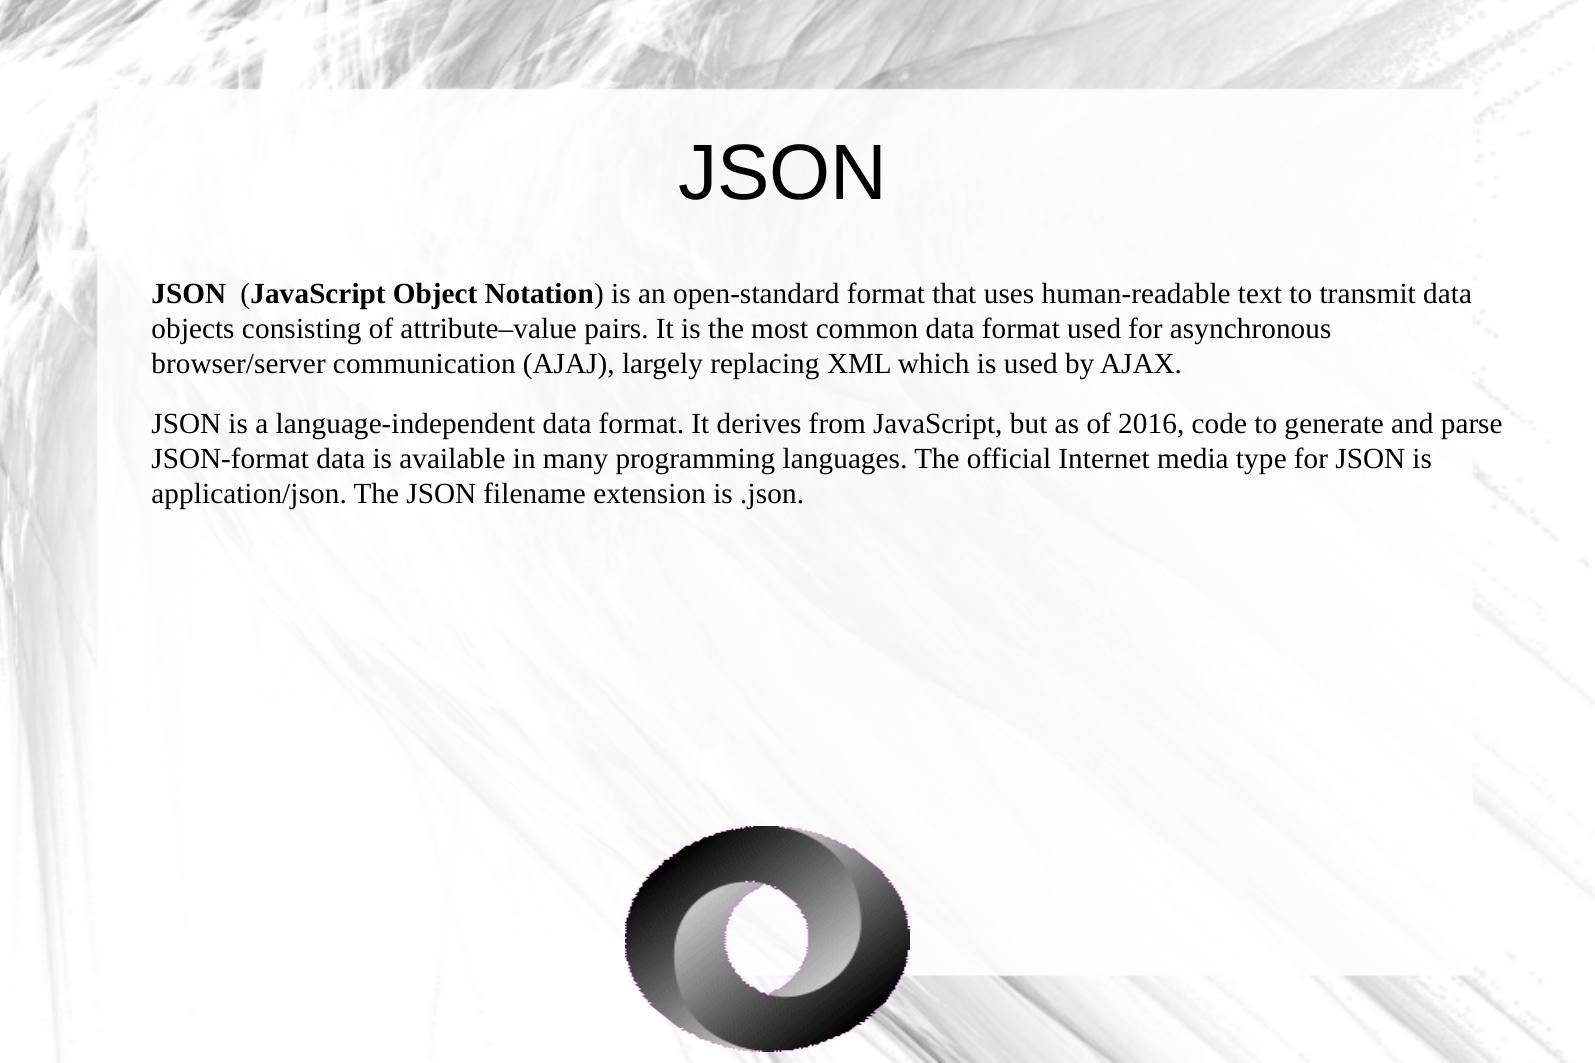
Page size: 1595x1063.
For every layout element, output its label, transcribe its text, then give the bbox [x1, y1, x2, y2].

picture [0, 0, 1595, 1063]
title JSON [113, 96, 1453, 241]
list JSON (JavaScript Object Notation) is an open-standard format that uses human-readable text to transmit data objects consisting of attribute–value pairs. It is the most common data format used for asynchronous browser/server communication (AJAJ), largely replacing XML which is used by AJAX. JSON is a language-independent data format. It derives from JavaScript, but as of 2016, code to generate and parse JSON-format data is available in many programming languages. The official Internet media type for JSON is application/json. The JSON filename extension is .json. [113, 274, 1515, 810]
